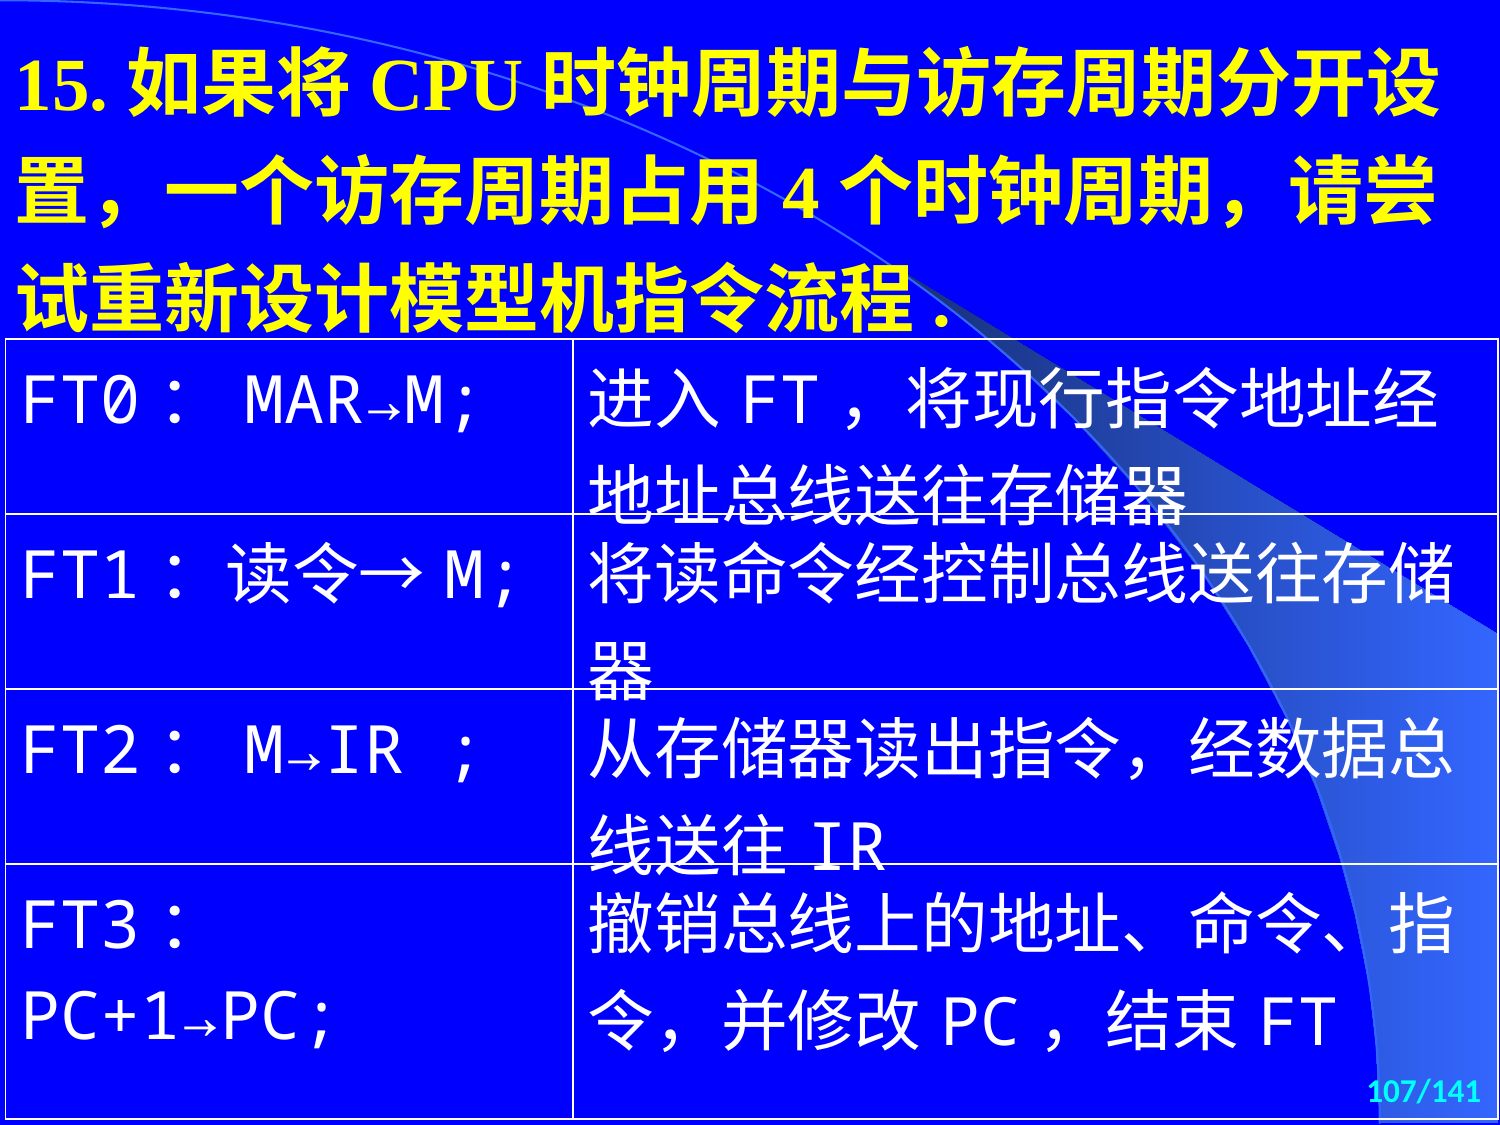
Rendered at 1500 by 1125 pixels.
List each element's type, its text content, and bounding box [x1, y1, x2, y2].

text_box 15.如果将CPU时钟周期与访存周期分开设置，一个访存周期占用4个时钟周期，请尝试重新设计模型机指令流程. [0, 10, 1496, 349]
table_cell 从存储器读出指令，经数据总线送往IR [574, 690, 1497, 863]
table_cell 将读命令经控制总线送往存储器 [574, 515, 1497, 688]
table_header FT0：MAR→M; [6, 340, 572, 513]
table_cell 撤销总线上的地址、命令、指令，并修改PC，结束FT [574, 865, 1497, 1118]
table_cell FT2：M→IR ; [6, 690, 572, 863]
table_cell FT3：PC+1→PC; [6, 865, 572, 1118]
table_header 进入FT，将现行指令地址经地址总线送往存储器 [574, 340, 1497, 513]
table_cell FT1：读令→M; [6, 515, 572, 688]
slide_number 107/141 [1318, 1061, 1497, 1121]
